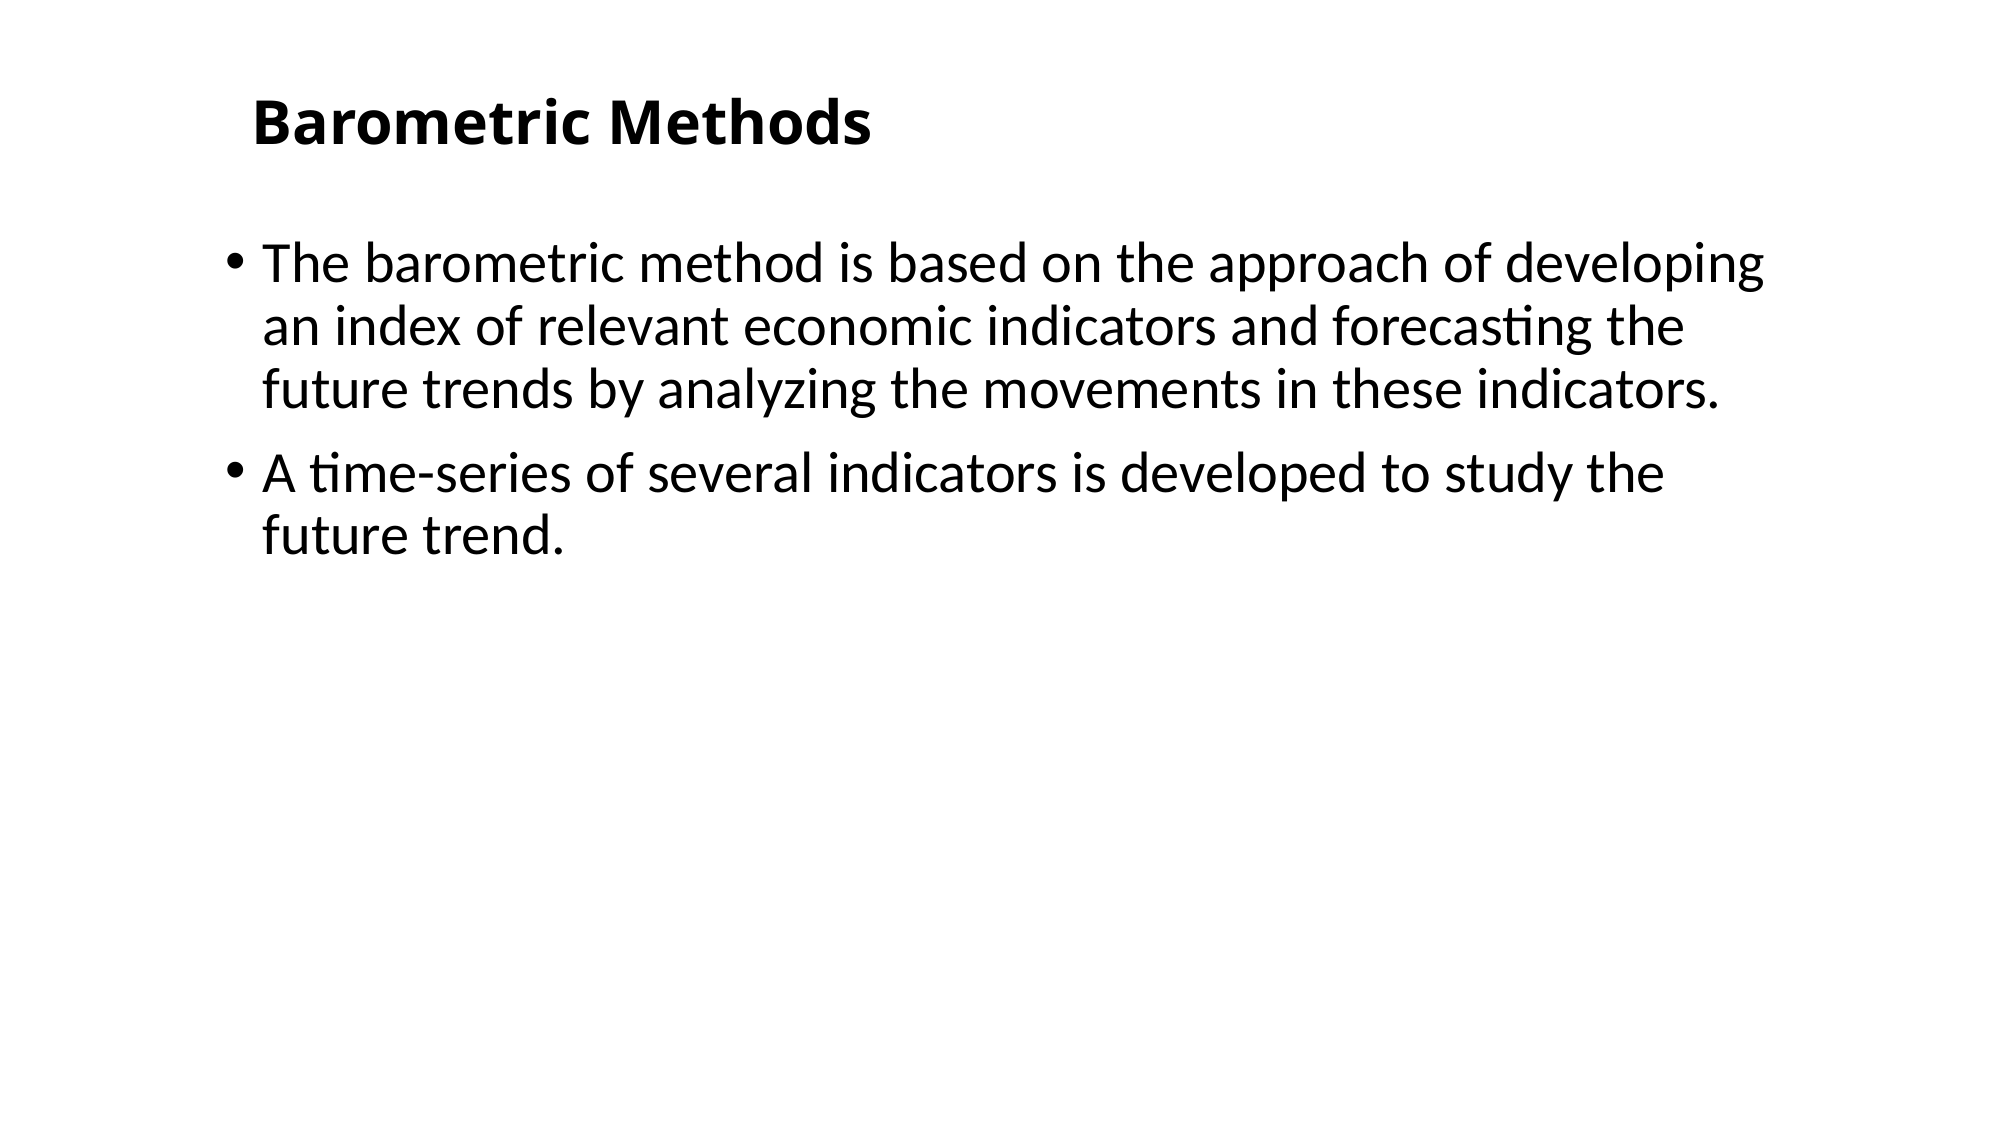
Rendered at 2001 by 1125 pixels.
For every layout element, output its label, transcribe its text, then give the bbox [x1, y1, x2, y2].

title Barometric Methods [236, 84, 1531, 224]
list The barometric method is based on the approach of developing an index of relevant economic indicators and forecasting the future trends by analyzing the movements in these indicators. A time-series of several indicators is developed to study the future trend. [210, 224, 1783, 1014]
